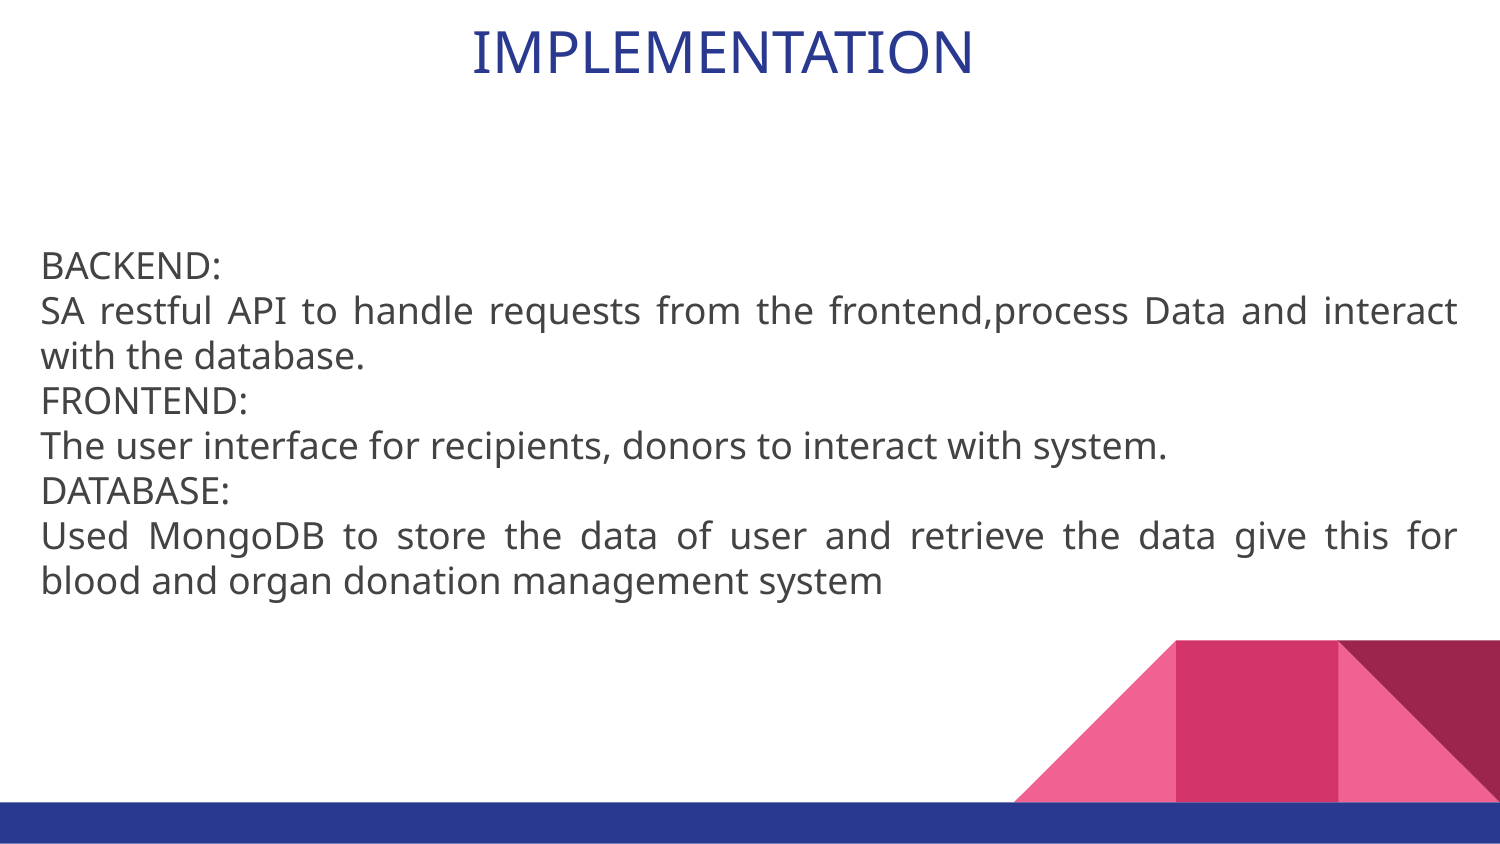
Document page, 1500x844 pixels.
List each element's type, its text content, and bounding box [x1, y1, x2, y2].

list BACKEND: SA restful API to handle requests from the frontend,process Data and interact with the database. FRONTEND: The user interface for recipients, donors to interact with system. DATABASE: Used MongoDB to store the data of user and retrieve the data give this for blood and organ donation management system [25, 177, 1475, 667]
title IMPLEMENTATION [25, 0, 1424, 100]
